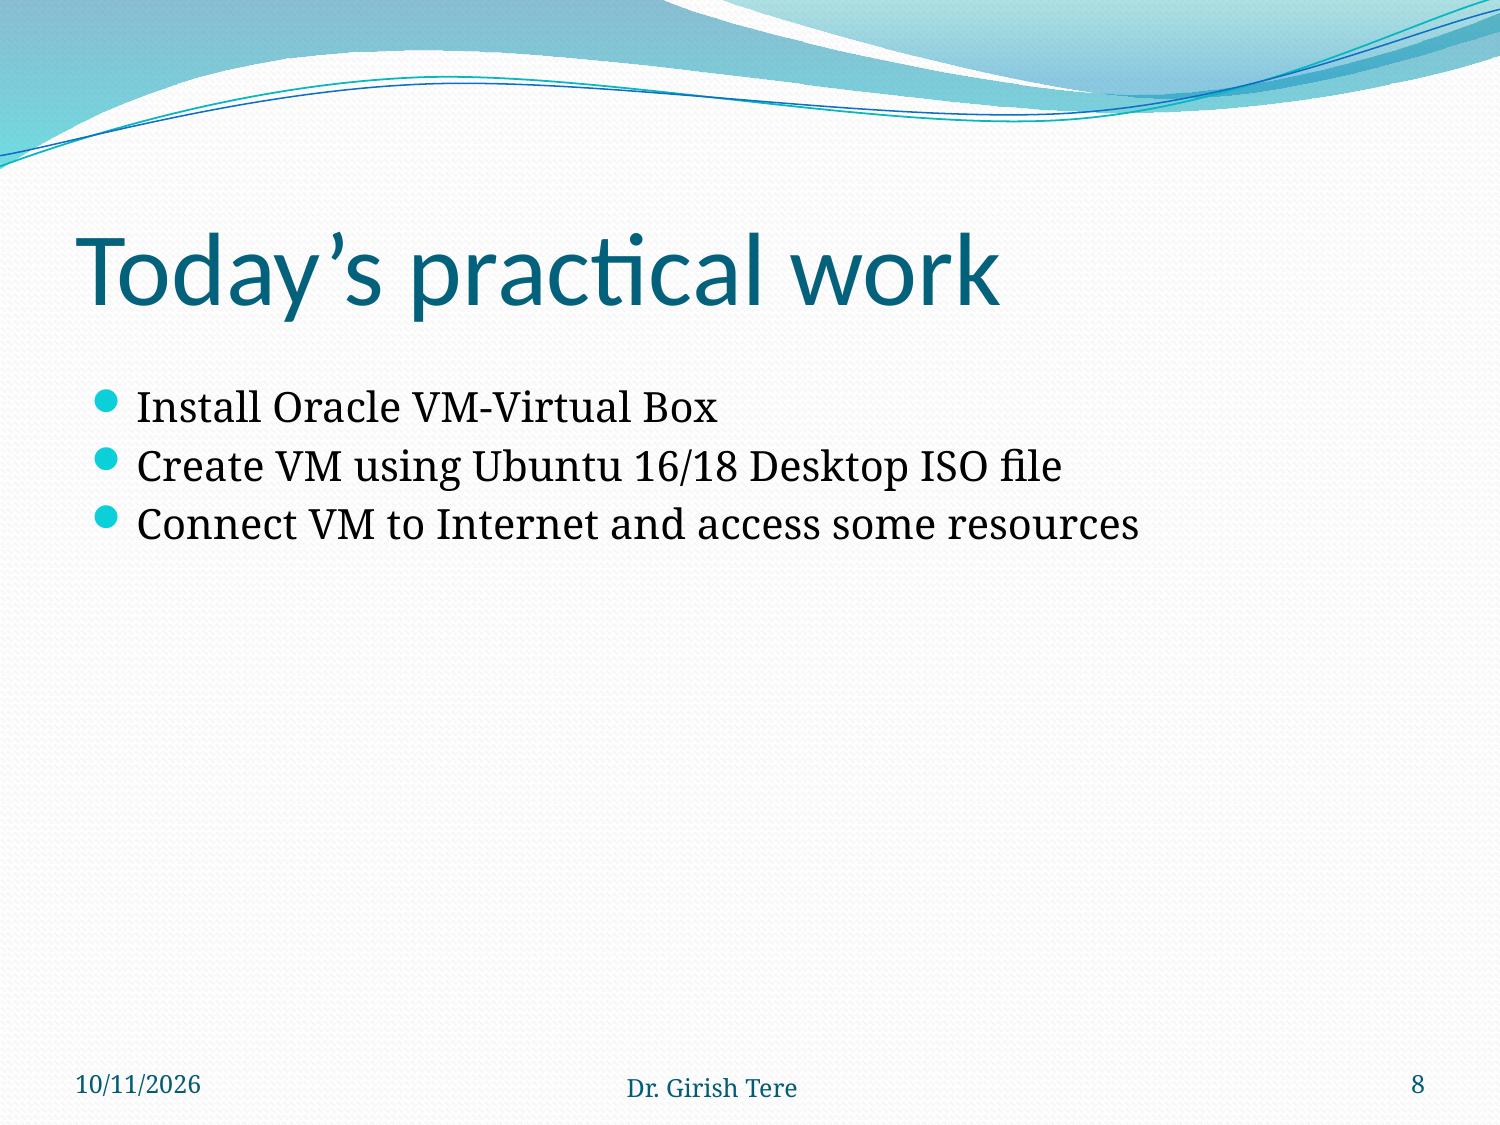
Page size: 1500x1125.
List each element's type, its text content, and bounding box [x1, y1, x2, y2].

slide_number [75, 1042, 425, 1103]
slide_number 8 [1299, 1042, 1425, 1103]
title Today’s practical work [75, 113, 1425, 327]
footer Dr. Girish Tere [437, 1042, 988, 1103]
list Install Oracle VM-Virtual Box Create VM using Ubuntu 16/18 Desktop ISO file Connect VM to Internet and access some resources [76, 373, 1427, 1035]
